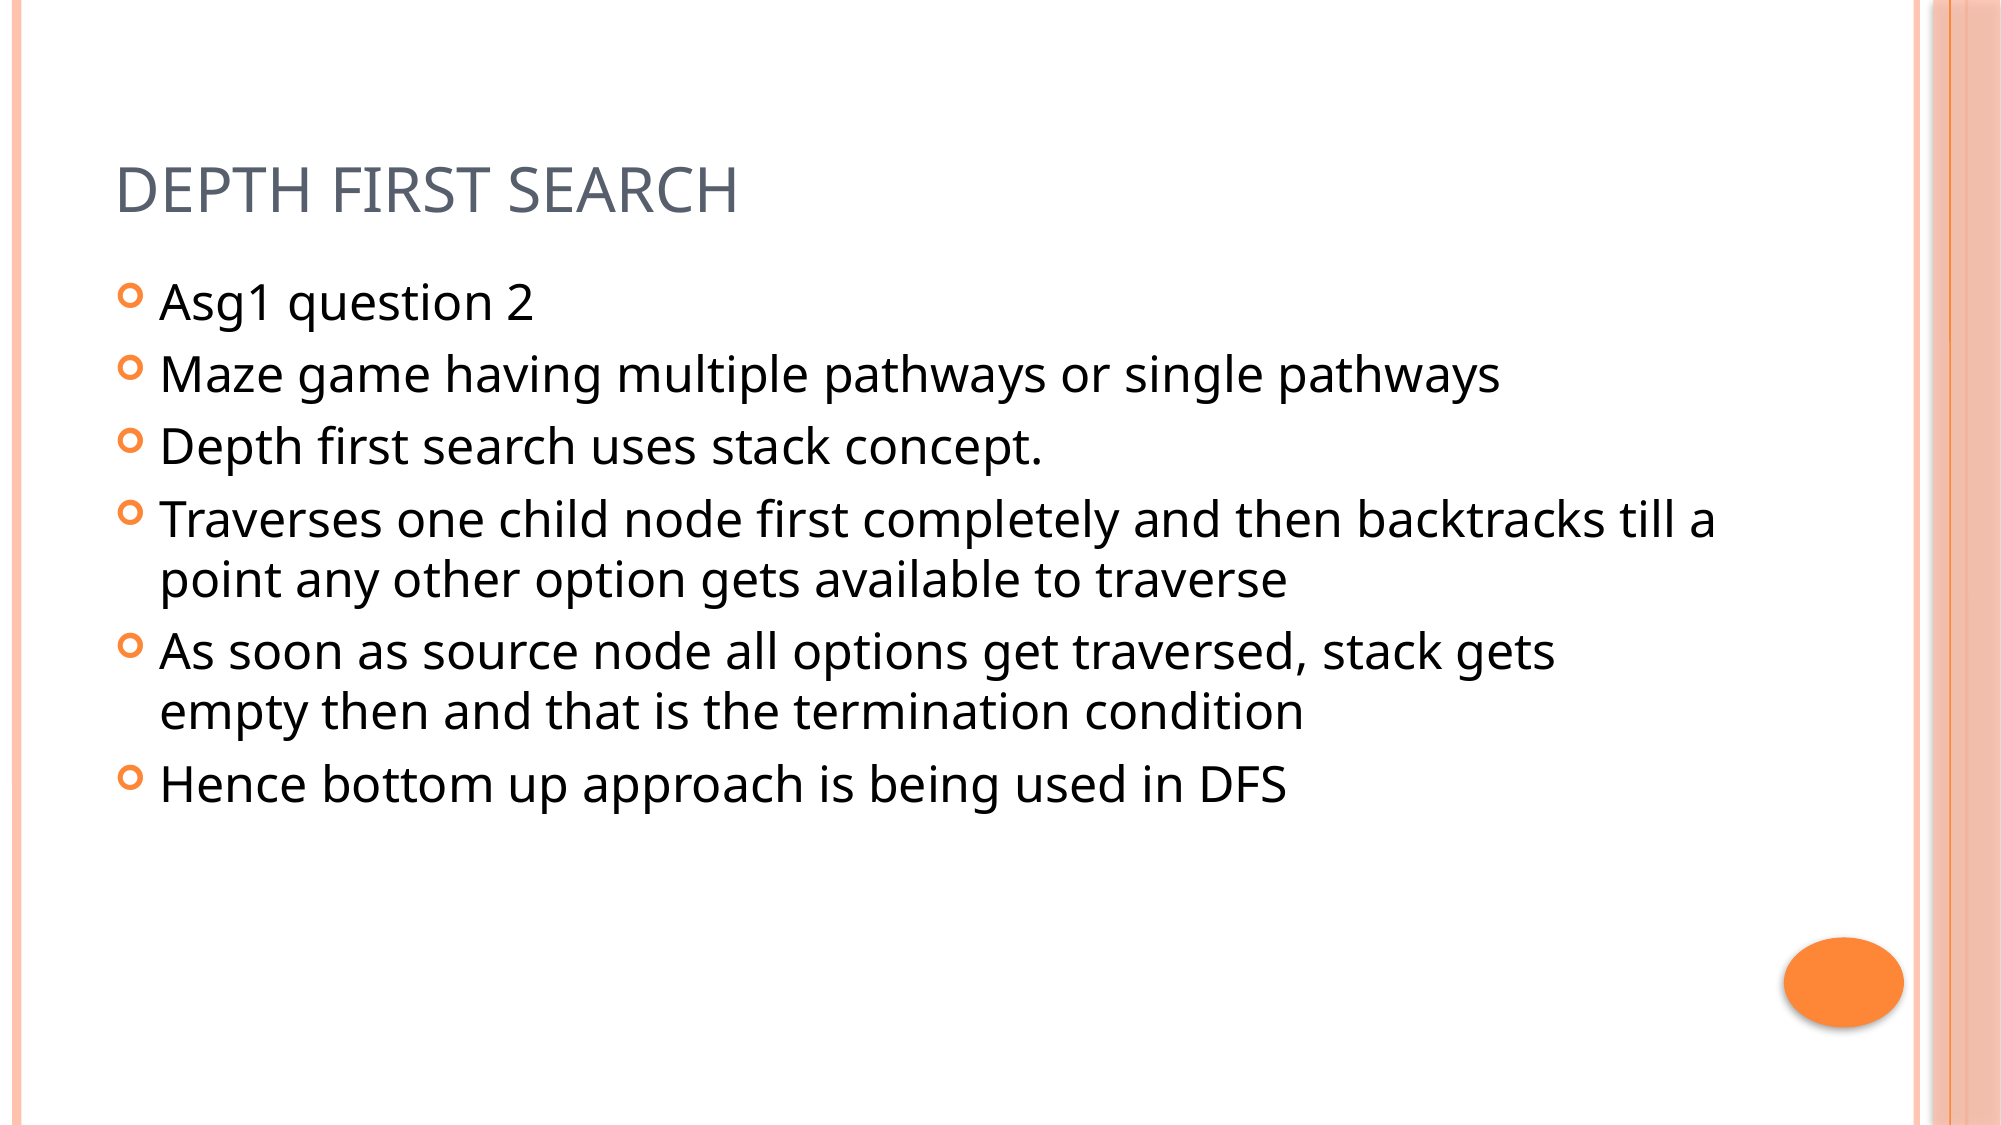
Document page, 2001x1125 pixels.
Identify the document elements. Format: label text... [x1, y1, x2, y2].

list Asg1 question 2 Maze game having multiple pathways or single pathways Depth first search uses stack concept. Traverses one child node first completely and then backtracks till a point any other option gets available to traverse As soon as source node all options get traversed, stack gets empty then and that is the termination condition Hence bottom up approach is being used in DFS [99, 262, 1734, 1062]
title Depth first search [99, 45, 1734, 233]
